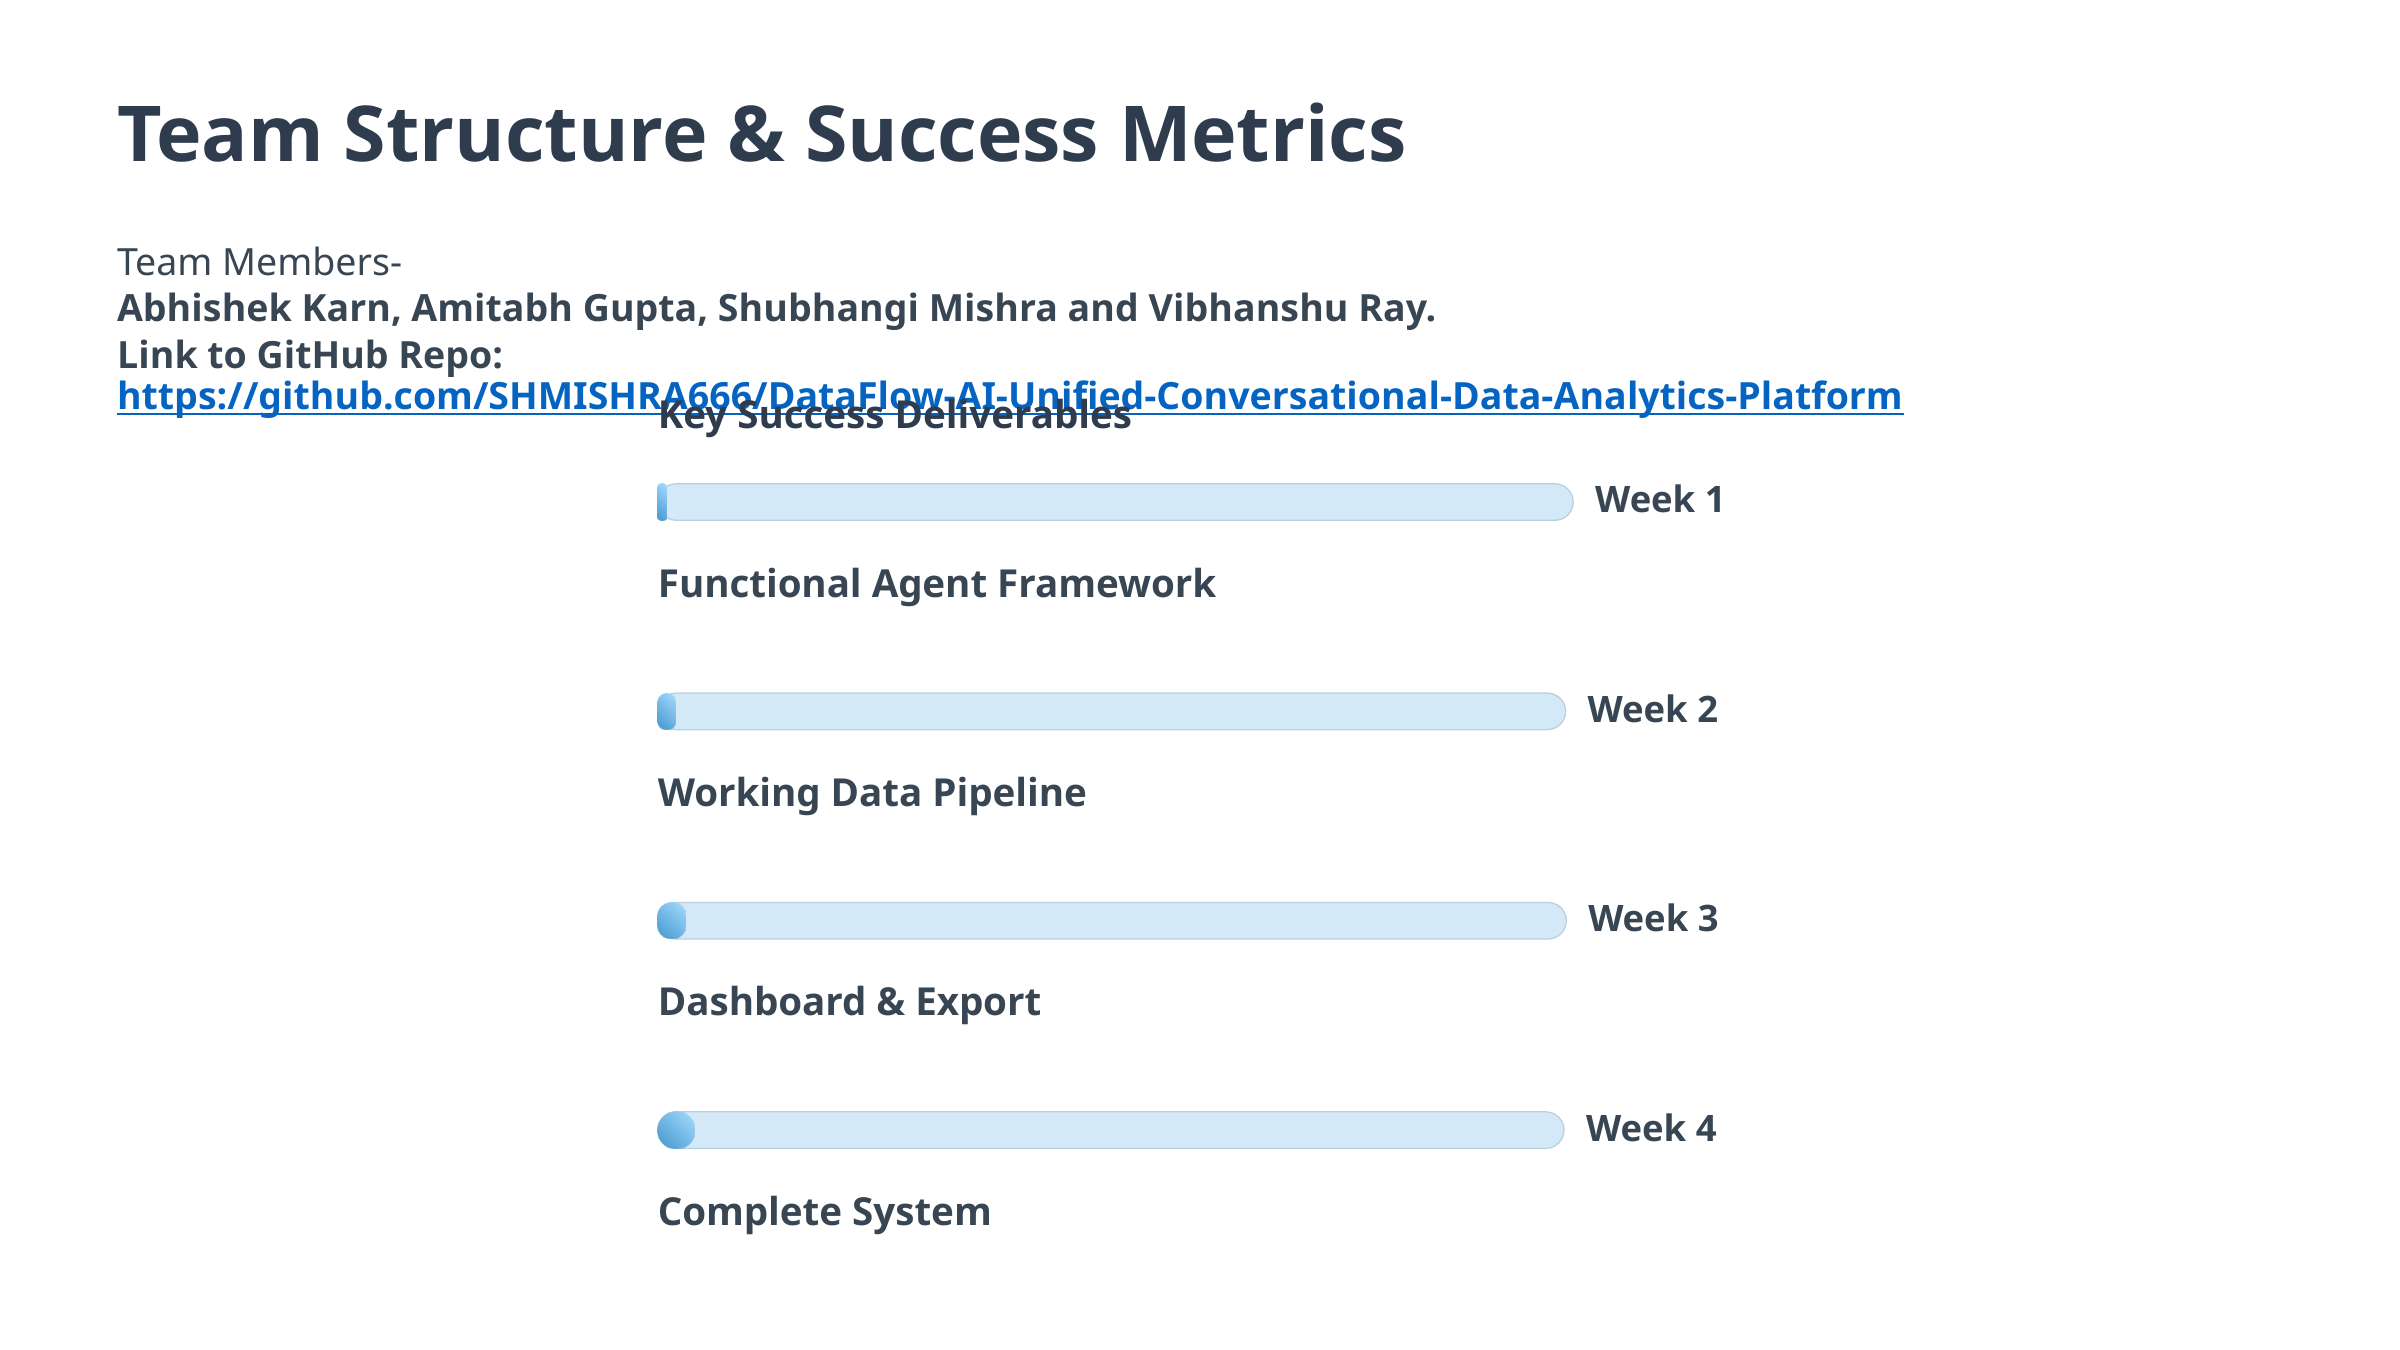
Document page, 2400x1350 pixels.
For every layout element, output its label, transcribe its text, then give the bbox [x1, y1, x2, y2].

text_box Team Members- Abhishek Karn, Amitabh Gupta, Shubhangi Mishra and Vibhanshu Ray. Link to GitHub Repo: https://github.com/SHMISHRA666/DataFlow-AI-Unified-Conversational-Data-Analytics-Platform [117, 235, 2283, 330]
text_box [657, 387, 1705, 1234]
text_box Team Structure & Success Metrics [117, 80, 1292, 177]
